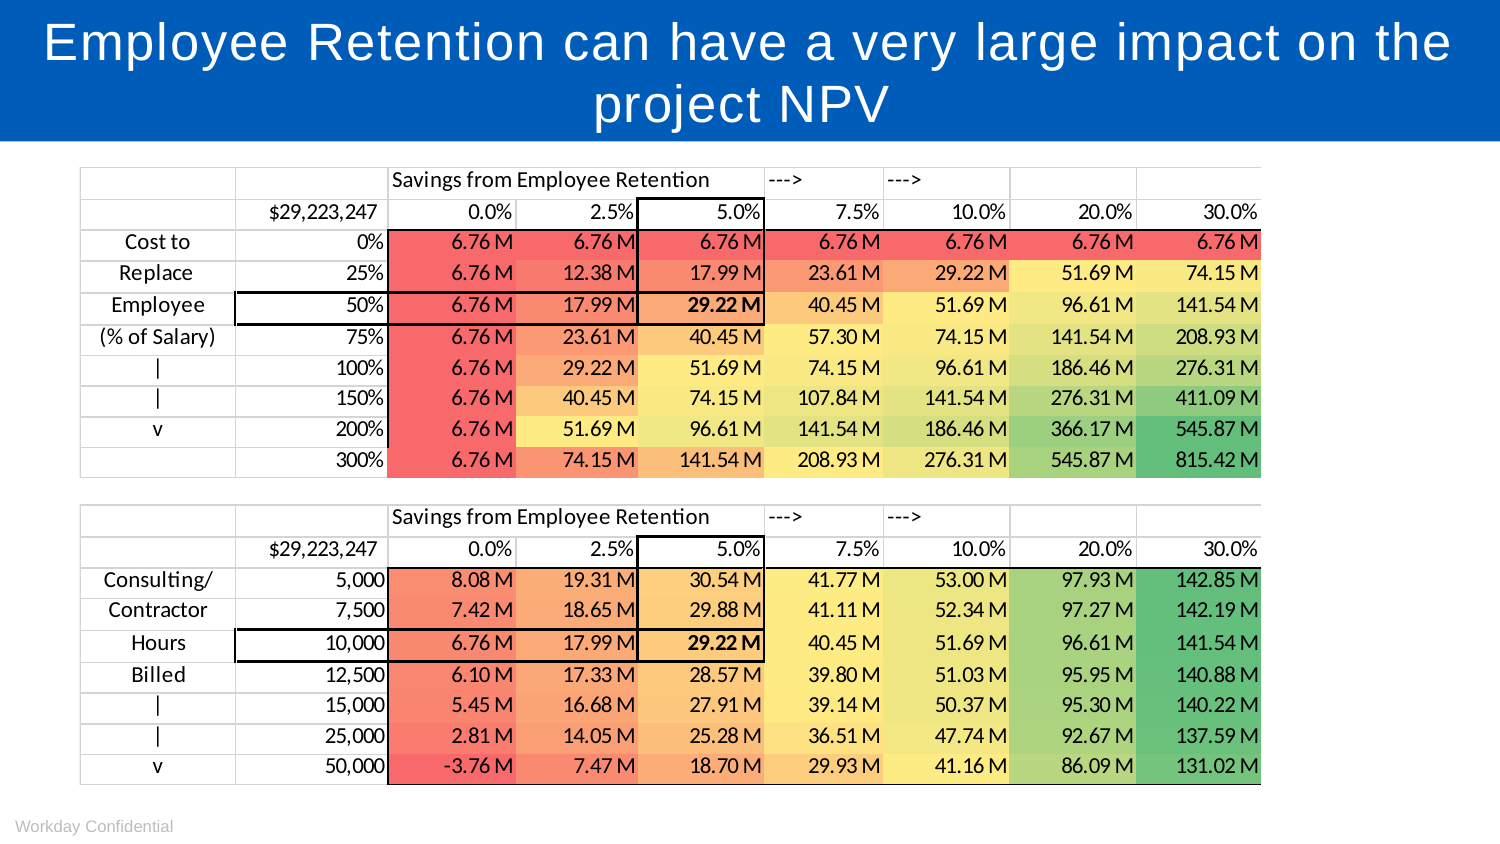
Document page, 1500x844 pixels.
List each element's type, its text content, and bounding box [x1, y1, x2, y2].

picture [79, 504, 1263, 787]
picture [79, 166, 1263, 480]
title Employee Retention can have a very large impact on the project NPV [0, 0, 1500, 142]
footer Workday Confidential [0, 798, 507, 844]
